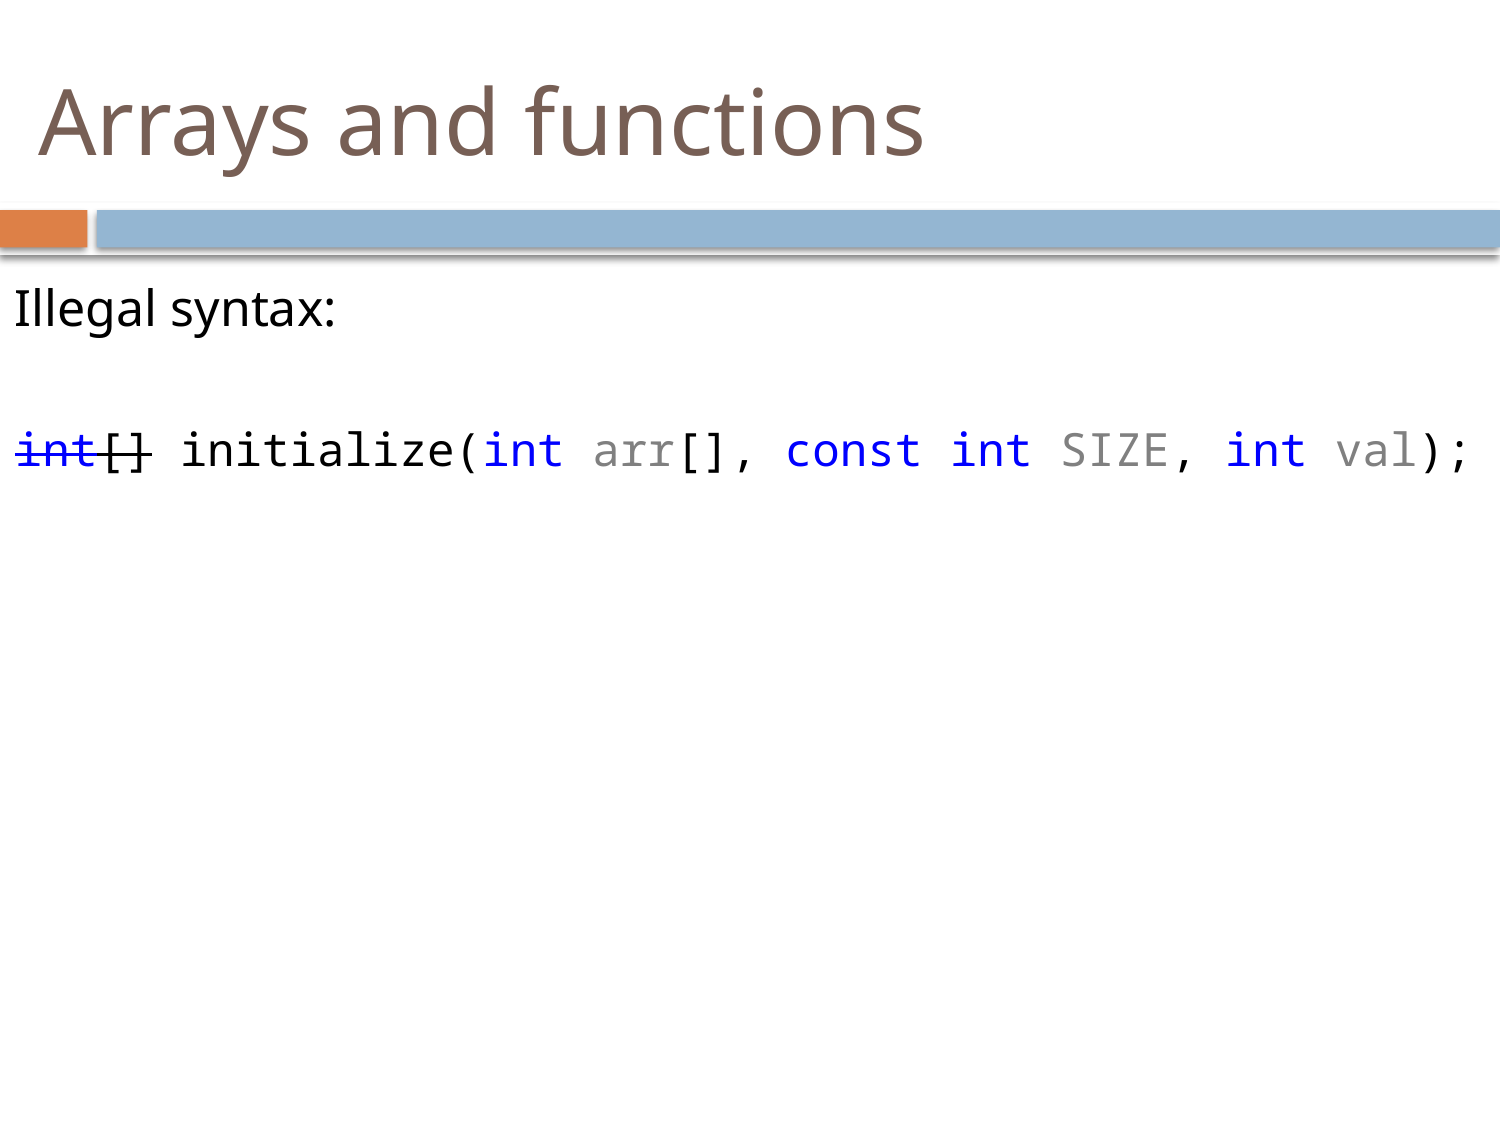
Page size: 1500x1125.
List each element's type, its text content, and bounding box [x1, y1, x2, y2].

title Arrays and functions [23, 37, 1500, 200]
list Illegal syntax: int[] initialize(int arr[], const int SIZE, int val); [0, 269, 1500, 1125]
